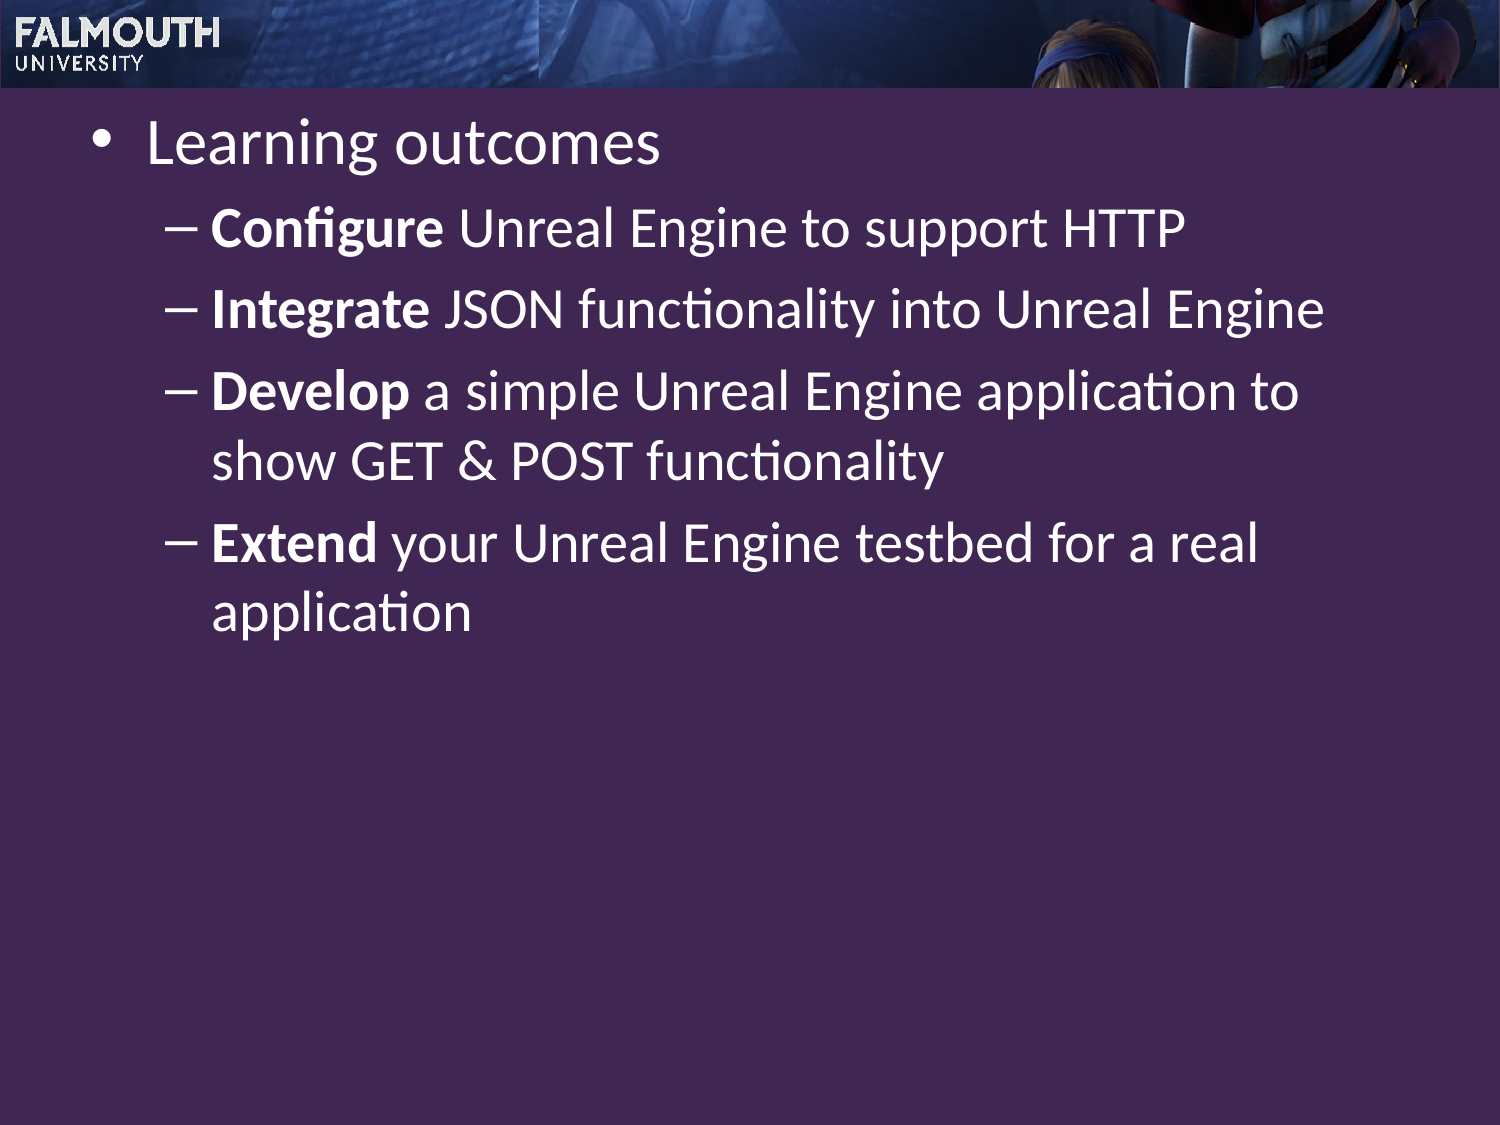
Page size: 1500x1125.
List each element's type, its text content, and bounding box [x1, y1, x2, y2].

picture [0, 0, 1500, 90]
list Learning outcomes Configure Unreal Engine to support HTTP Integrate JSON functionality into Unreal Engine Develop a simple Unreal Engine application to show GET & POST functionality Extend your Unreal Engine testbed for a real application [75, 90, 1425, 1106]
